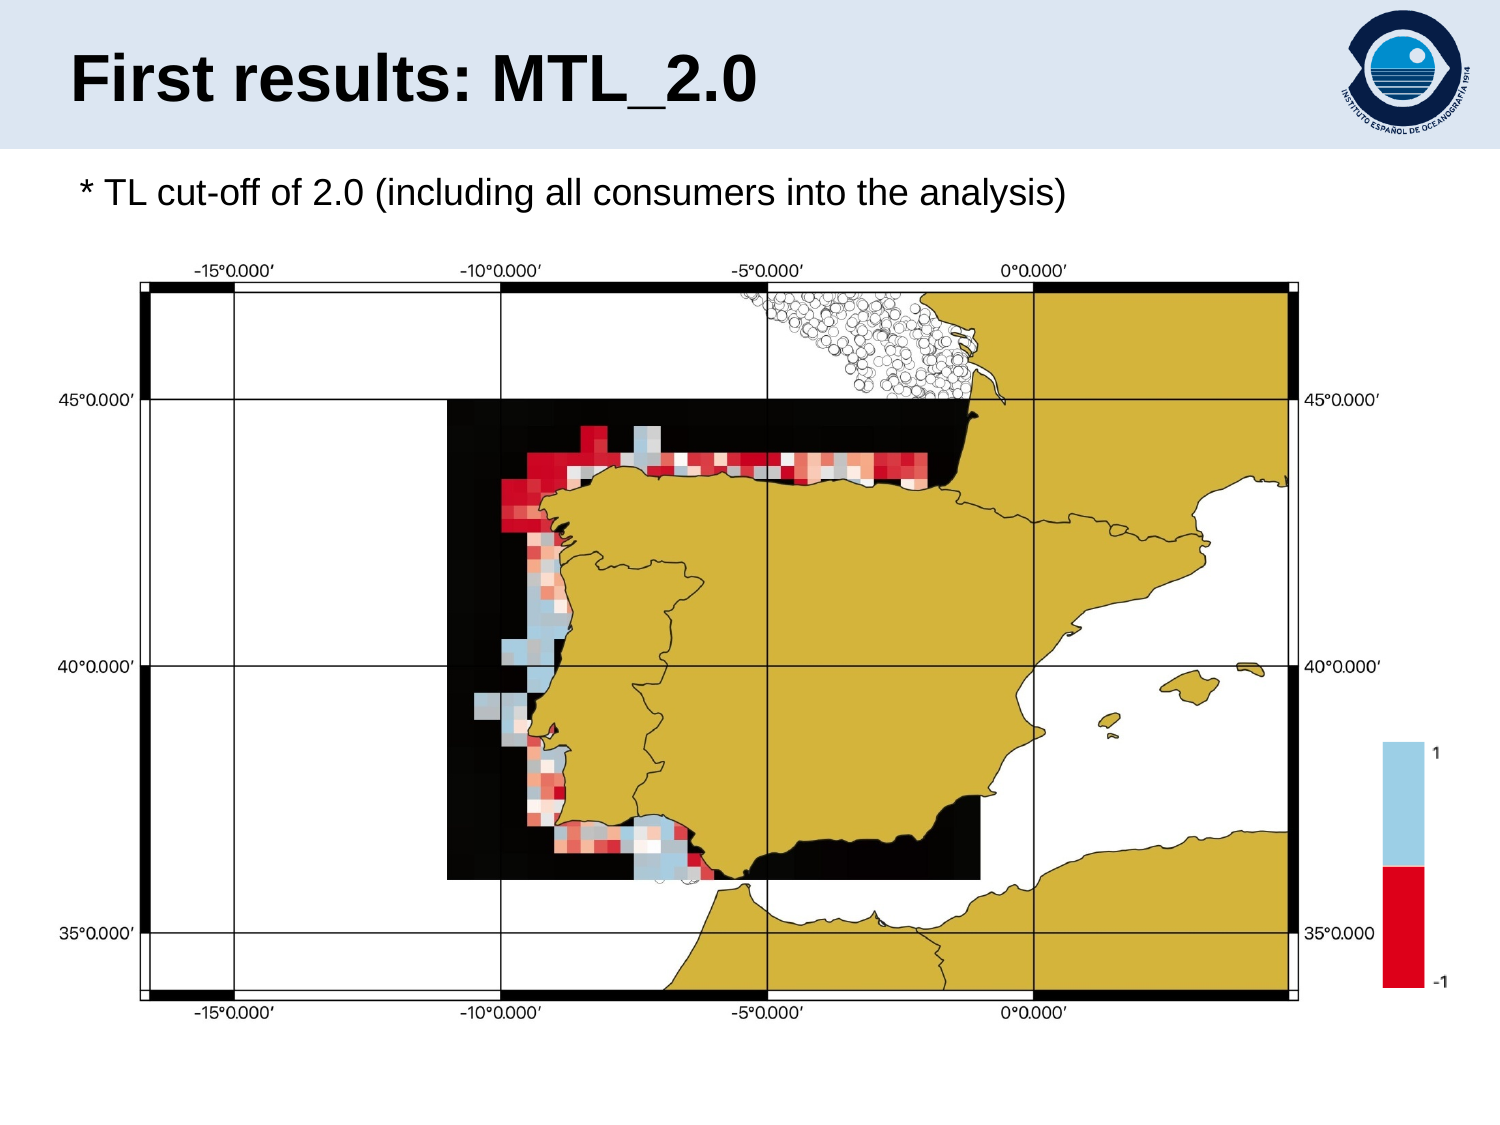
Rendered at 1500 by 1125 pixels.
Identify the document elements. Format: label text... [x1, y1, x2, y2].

picture [40, 243, 1471, 1036]
picture [1340, 8, 1471, 139]
text_box * TL cut-off of 2.0 (including all consumers into the analysis) [64, 160, 1424, 221]
text_box First results: MTL_2.0 [0, 0, 1500, 151]
